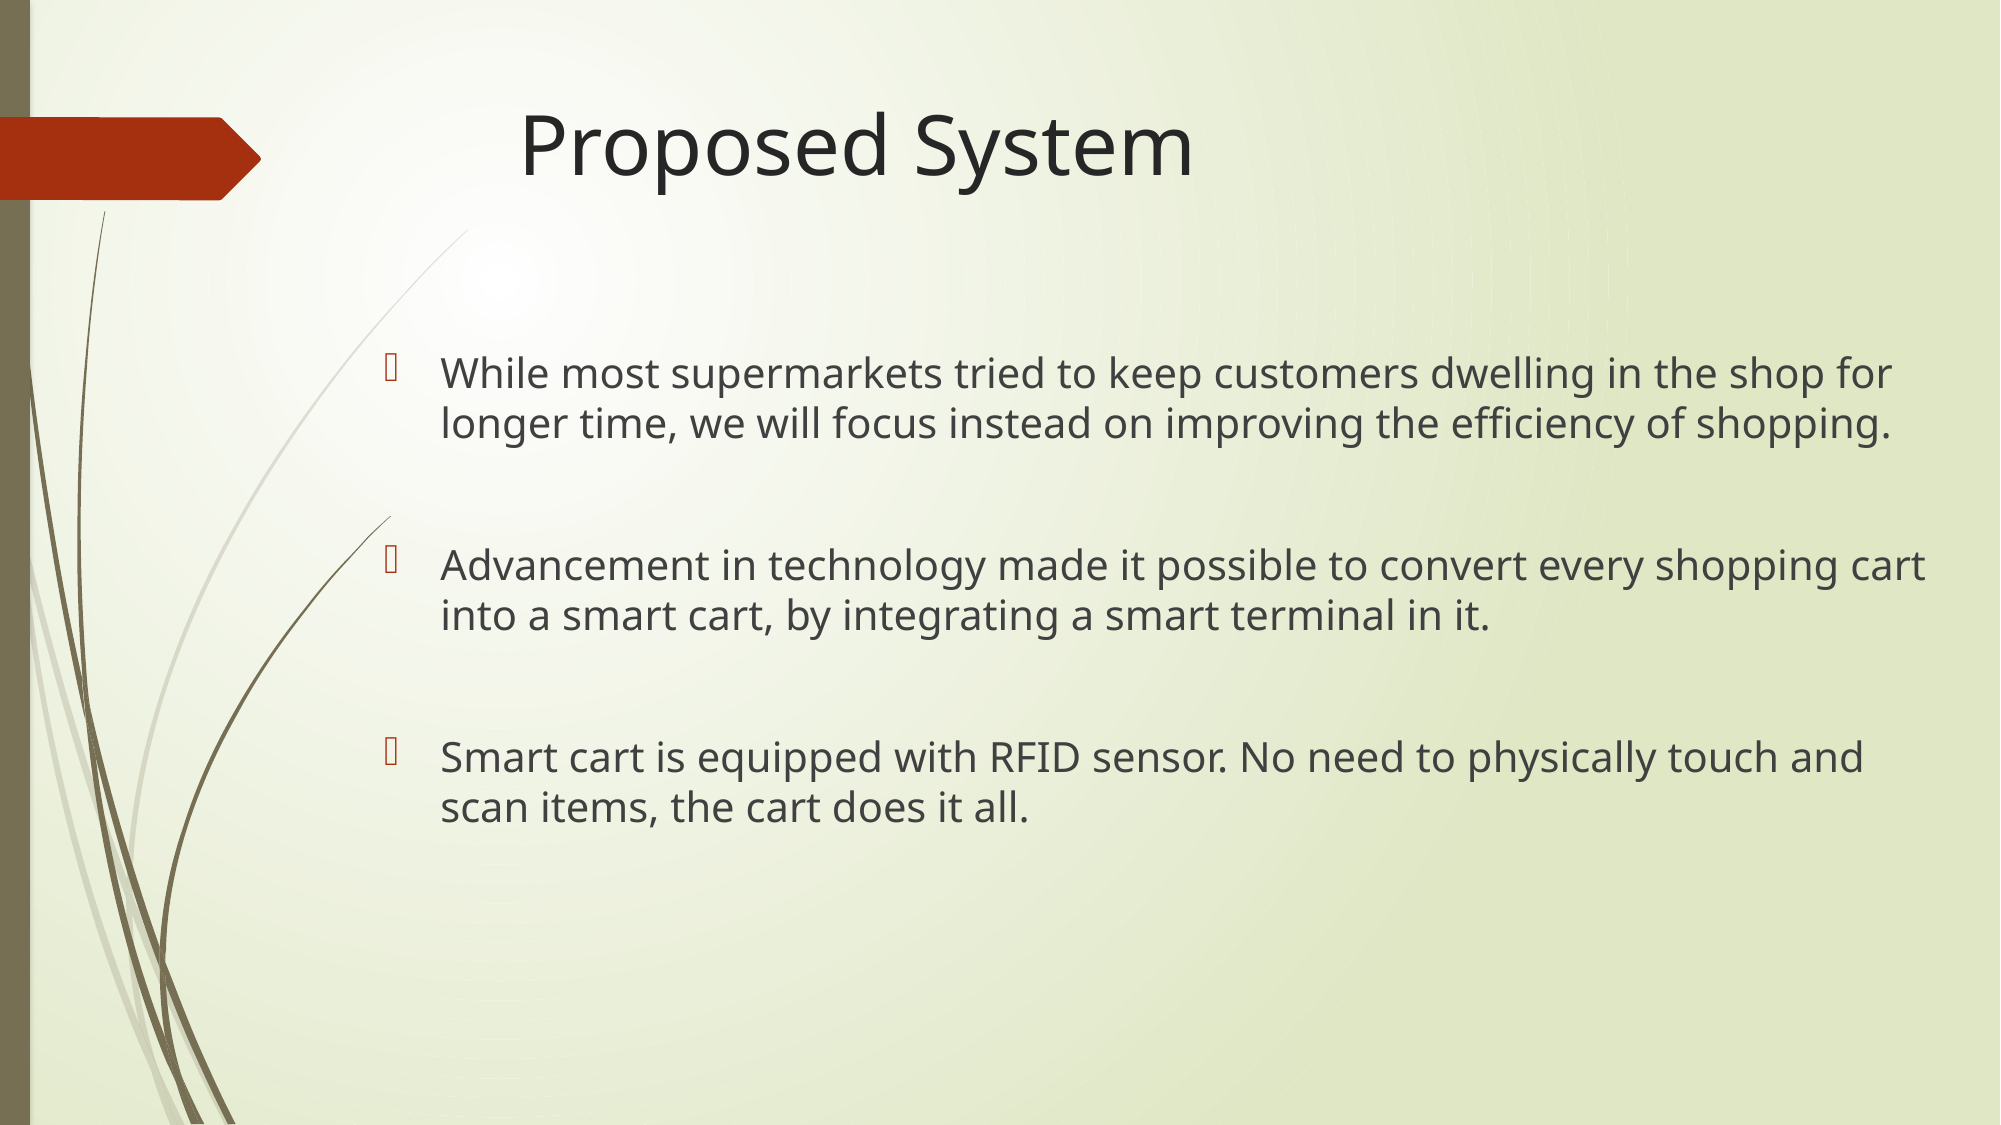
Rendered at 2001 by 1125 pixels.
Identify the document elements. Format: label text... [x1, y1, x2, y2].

title Proposed System [137, 84, 1600, 295]
list While most supermarkets tried to keep customers dwelling in the shop for longer time, we will focus instead on improving the efficiency of shopping. Advancement in technology made it possible to convert every shopping cart into a smart cart, by integrating a smart terminal in it. Smart cart is equipped with RFID sensor. No need to physically touch and scan items, the cart does it all. [369, 273, 1948, 955]
